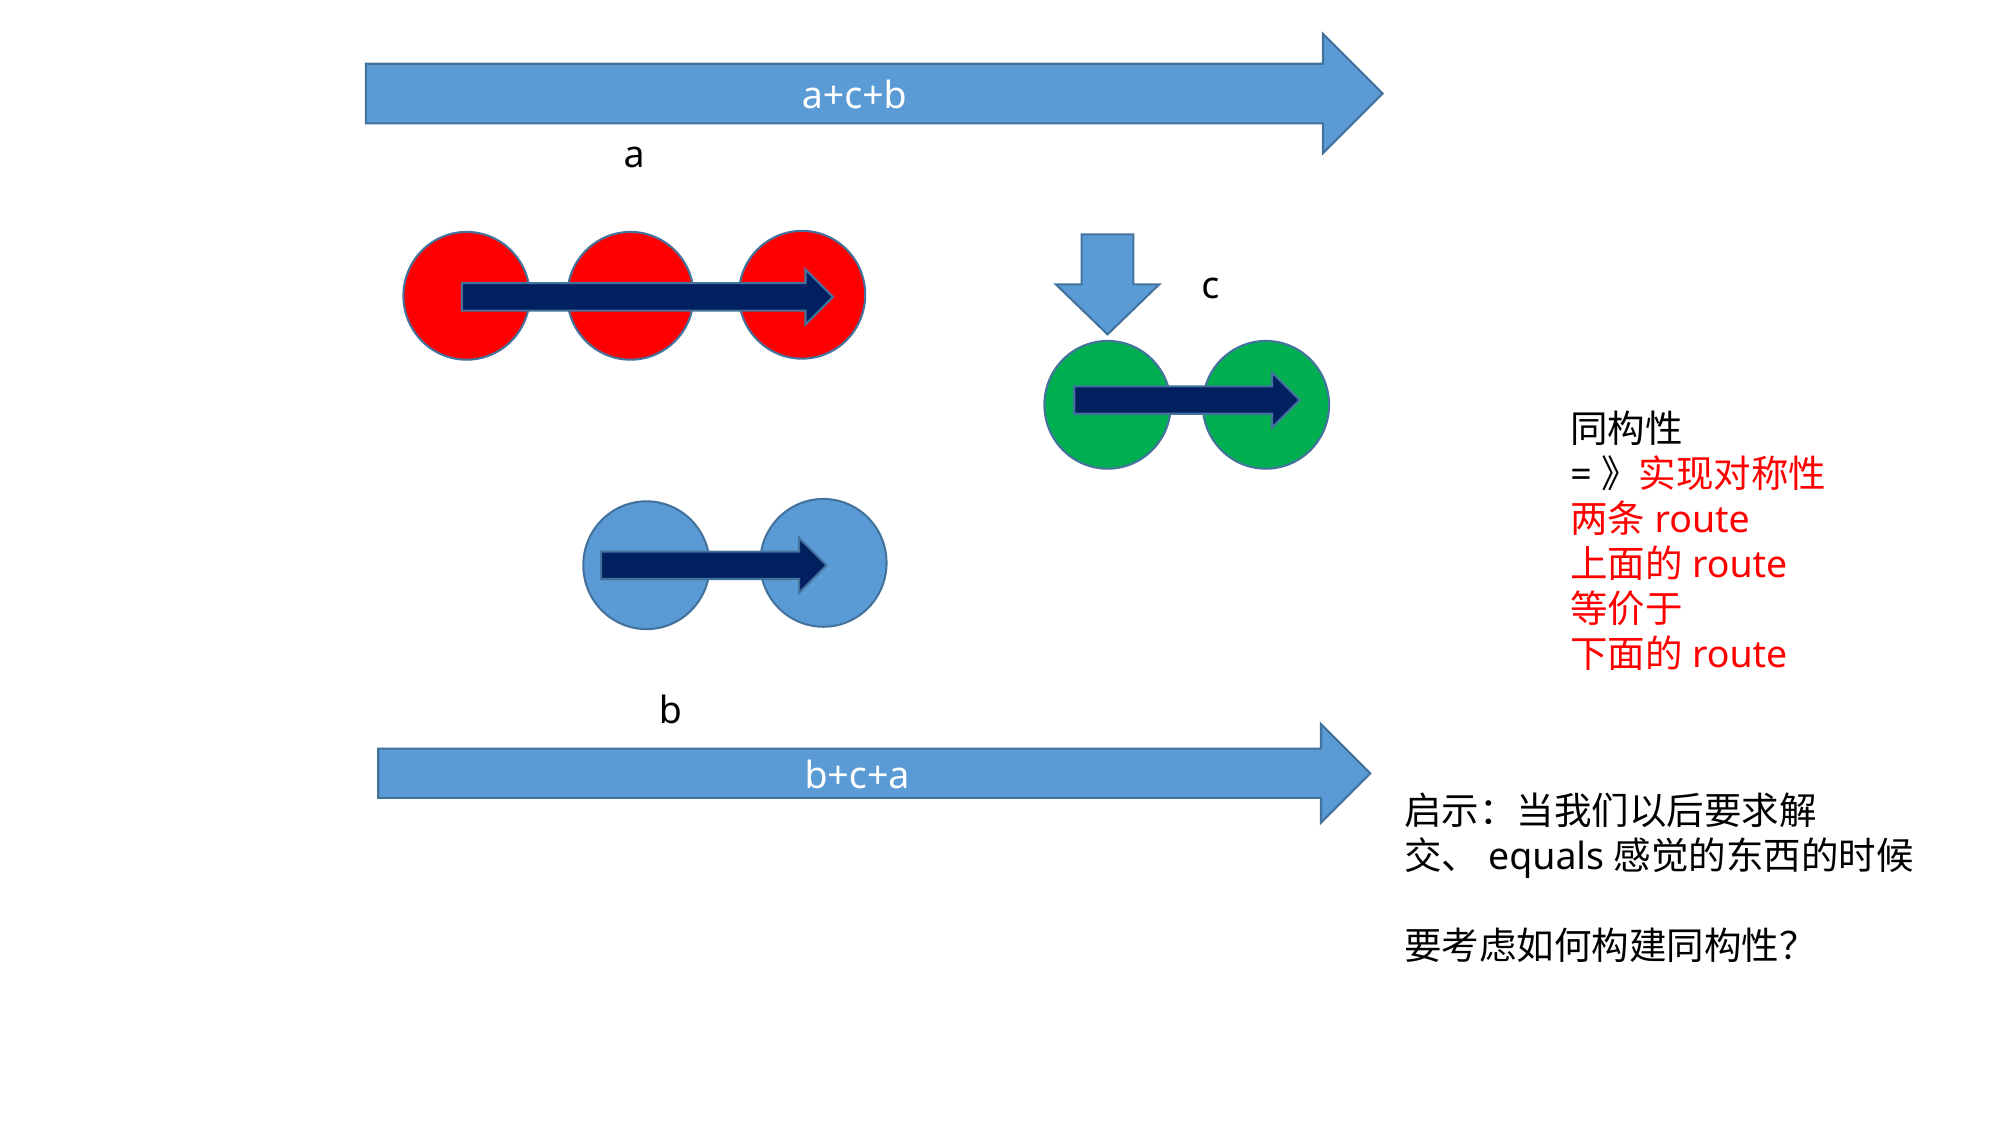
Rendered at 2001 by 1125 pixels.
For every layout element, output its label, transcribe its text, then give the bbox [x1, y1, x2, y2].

text_box [567, 230, 694, 282]
text_box [1043, 339, 1171, 470]
text_box 启示：当我们以后要求解 交、equals感觉的东西的时候 要考虑如何构建同构性？ [1389, 779, 1929, 975]
text_box [1073, 370, 1302, 430]
text_box [582, 500, 709, 631]
text_box [760, 497, 888, 628]
text_box [739, 229, 867, 360]
text_box [600, 535, 828, 596]
text_box [1202, 339, 1331, 470]
text_box a+c+b [364, 31, 1385, 156]
text_box [402, 230, 530, 361]
text_box [568, 312, 693, 361]
text_box b+c+a [377, 721, 1372, 826]
text_box 同构性 =》实现对称性 两条route 上面的route 等价于 下面的route [1555, 397, 1841, 682]
text_box [460, 266, 835, 327]
text_box b [658, 678, 667, 739]
text_box a [609, 125, 660, 183]
text_box [1053, 233, 1162, 336]
text_box c [1186, 254, 1235, 314]
